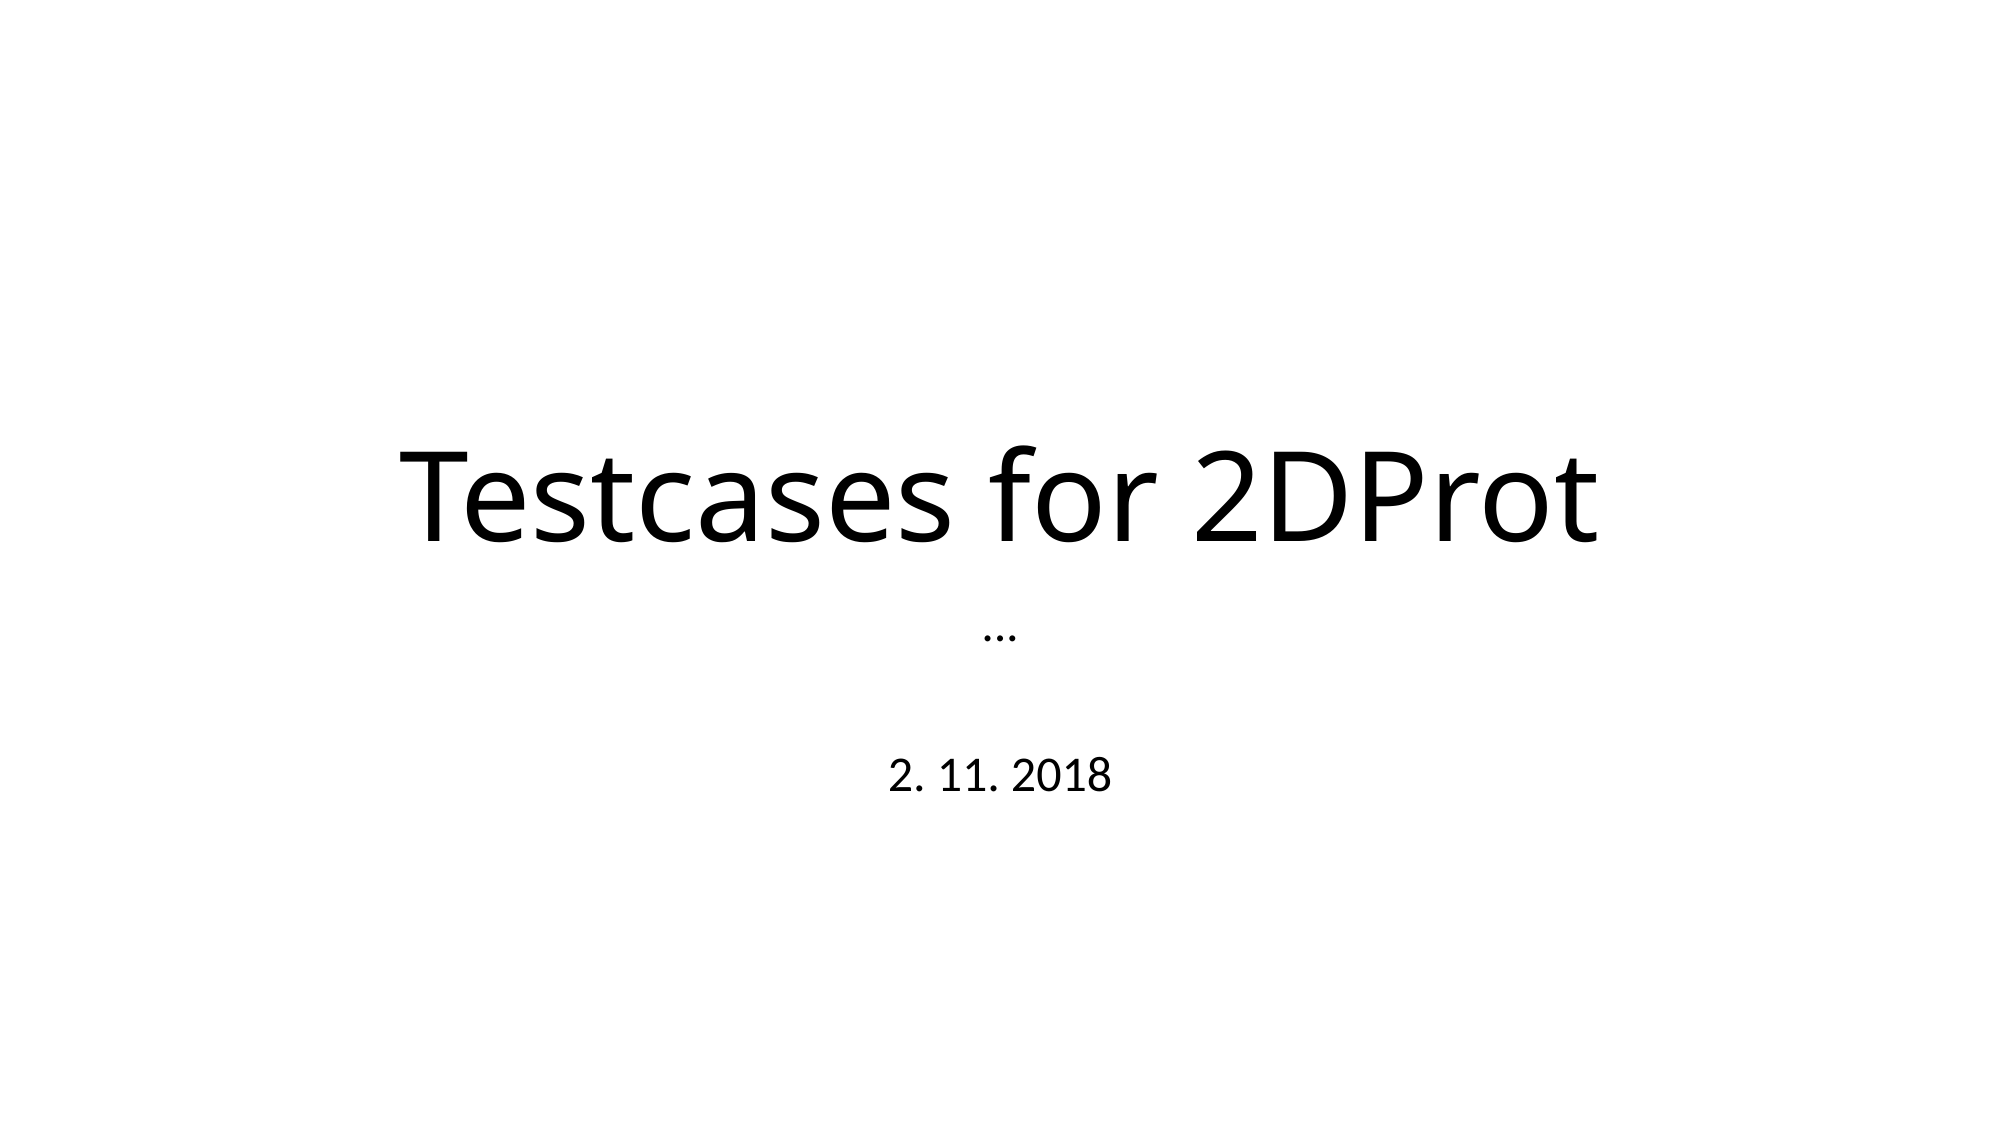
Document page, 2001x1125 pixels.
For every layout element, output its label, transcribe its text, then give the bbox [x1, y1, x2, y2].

subtitle ... 2. 11. 2018 [249, 590, 1750, 863]
title Testcases for 2DProt [249, 184, 1750, 576]
